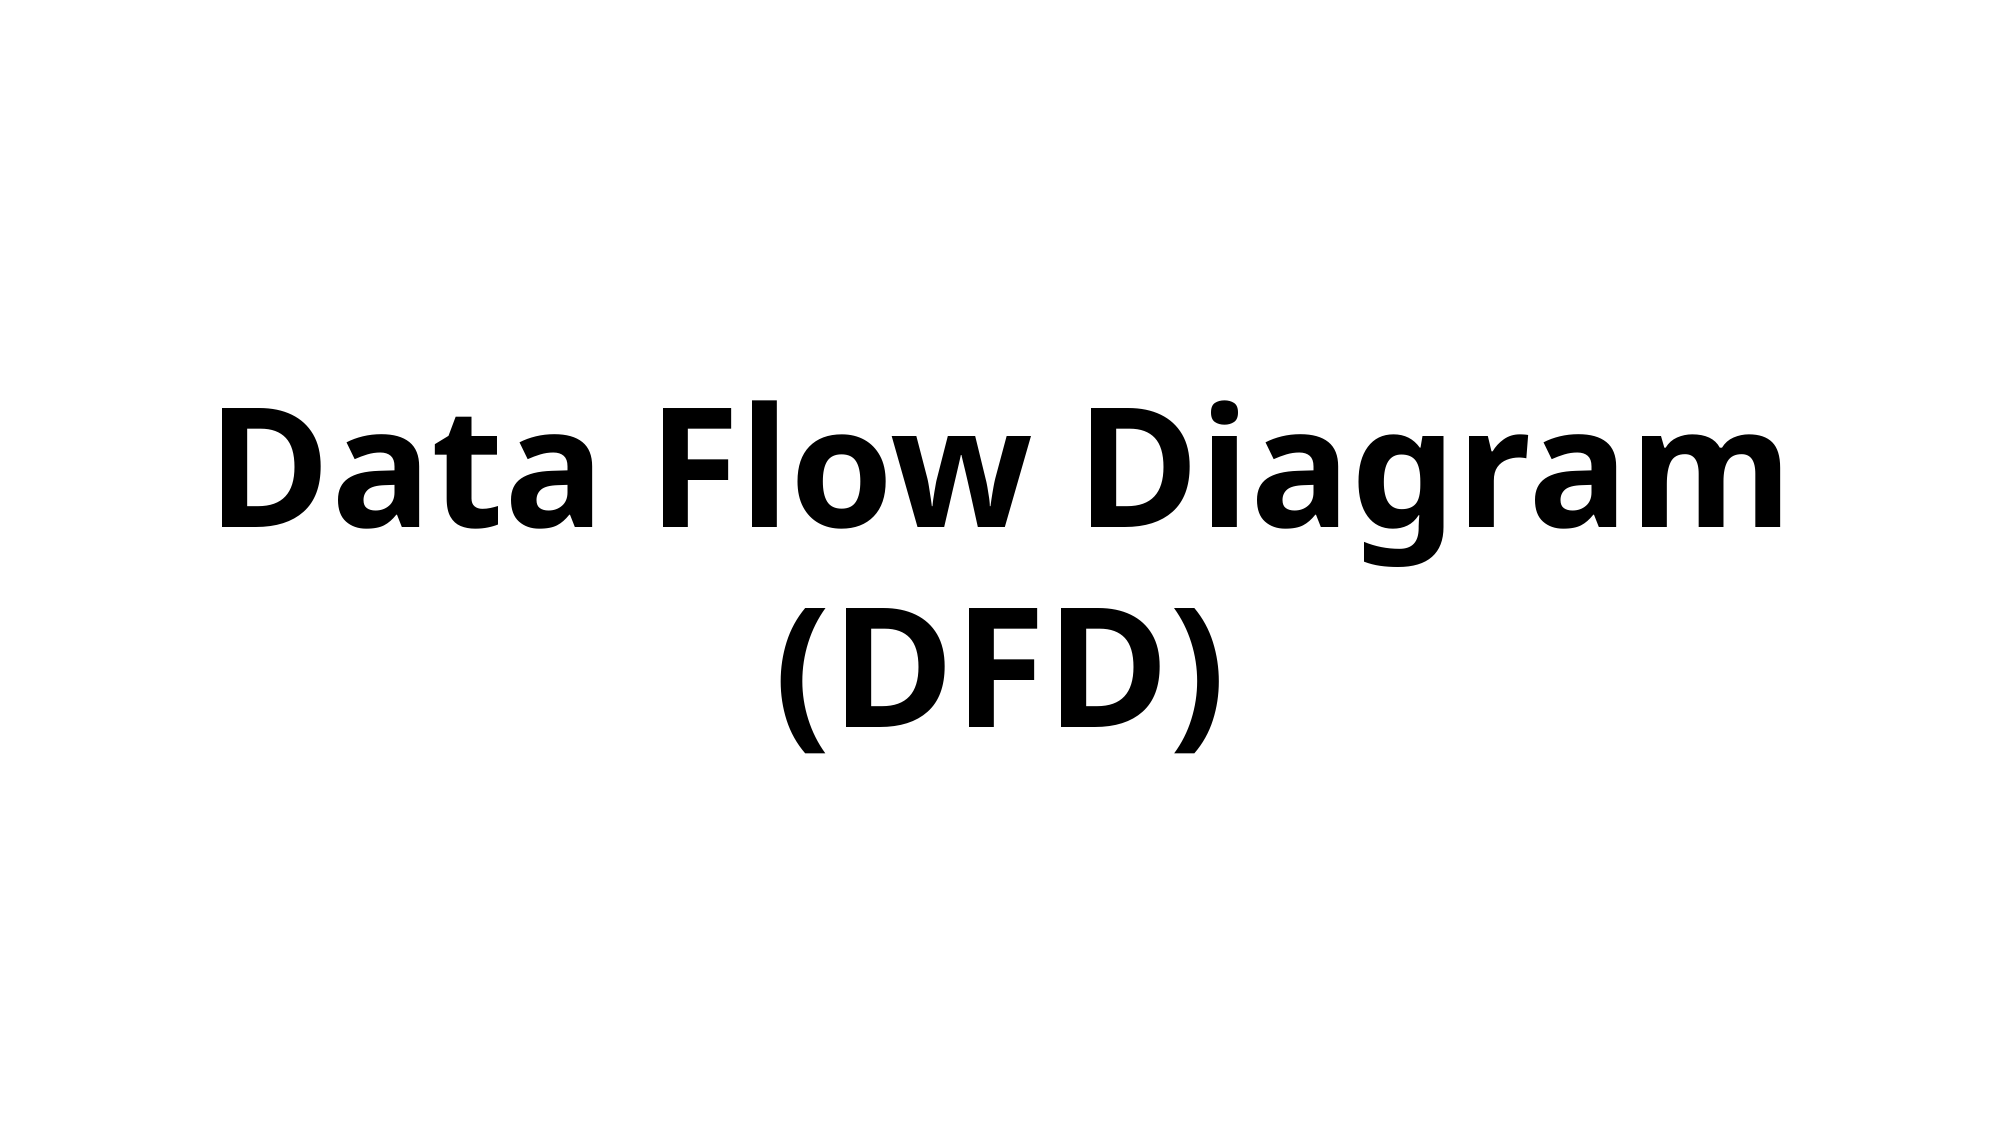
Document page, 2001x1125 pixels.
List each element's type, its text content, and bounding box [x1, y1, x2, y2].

text_box Data Flow Diagram (DFD) [158, 352, 1843, 768]
